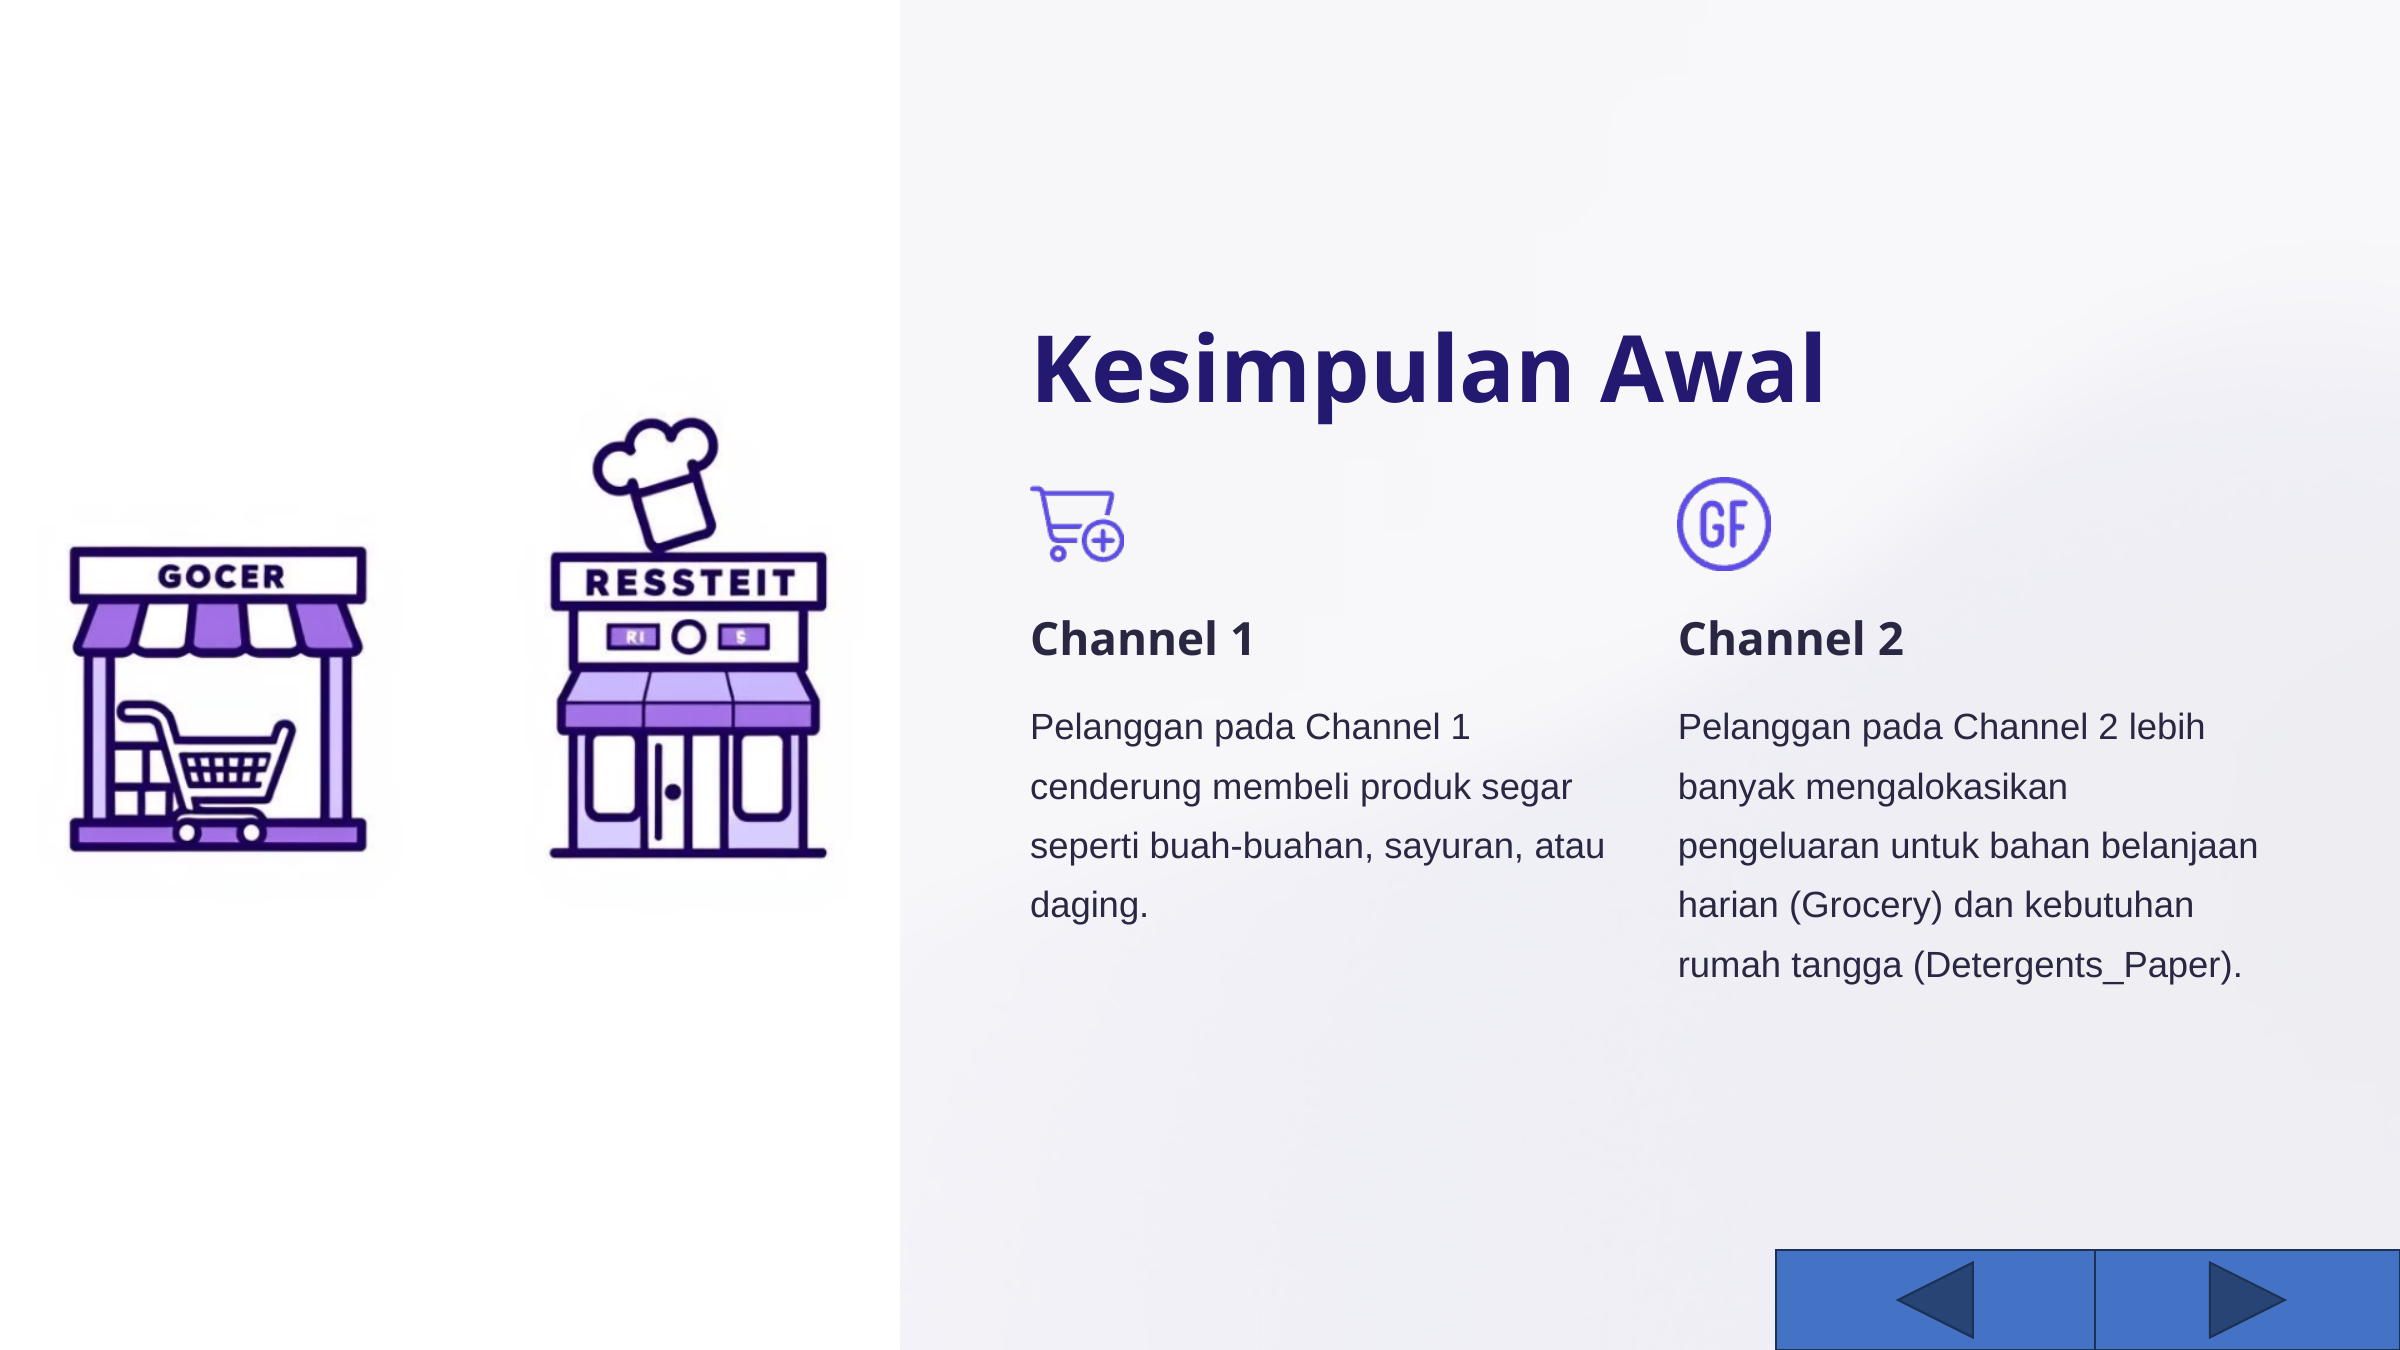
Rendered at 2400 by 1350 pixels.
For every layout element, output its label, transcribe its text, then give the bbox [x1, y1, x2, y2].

picture [1677, 477, 1771, 571]
text_box [2096, 1249, 2400, 1350]
text_box Channel 2 [1677, 607, 2143, 666]
picture [1030, 477, 1124, 571]
text_box Pelanggan pada Channel 1 cenderung membeli produk segar seperti buah-buahan, sayuran, atau daging. [1030, 687, 1622, 926]
text_box Pelanggan pada Channel 2 lebih banyak mengalokasikan pengeluaran untuk bahan belanjaan harian (Grocery) dan kebutuhan rumah tangga (Detergents_Paper). [1677, 687, 2270, 1045]
text_box [1775, 1249, 2096, 1350]
text_box Channel 1 [1030, 607, 1496, 666]
picture [0, 0, 900, 1350]
text_box Kesimpulan Awal [1030, 305, 1961, 422]
